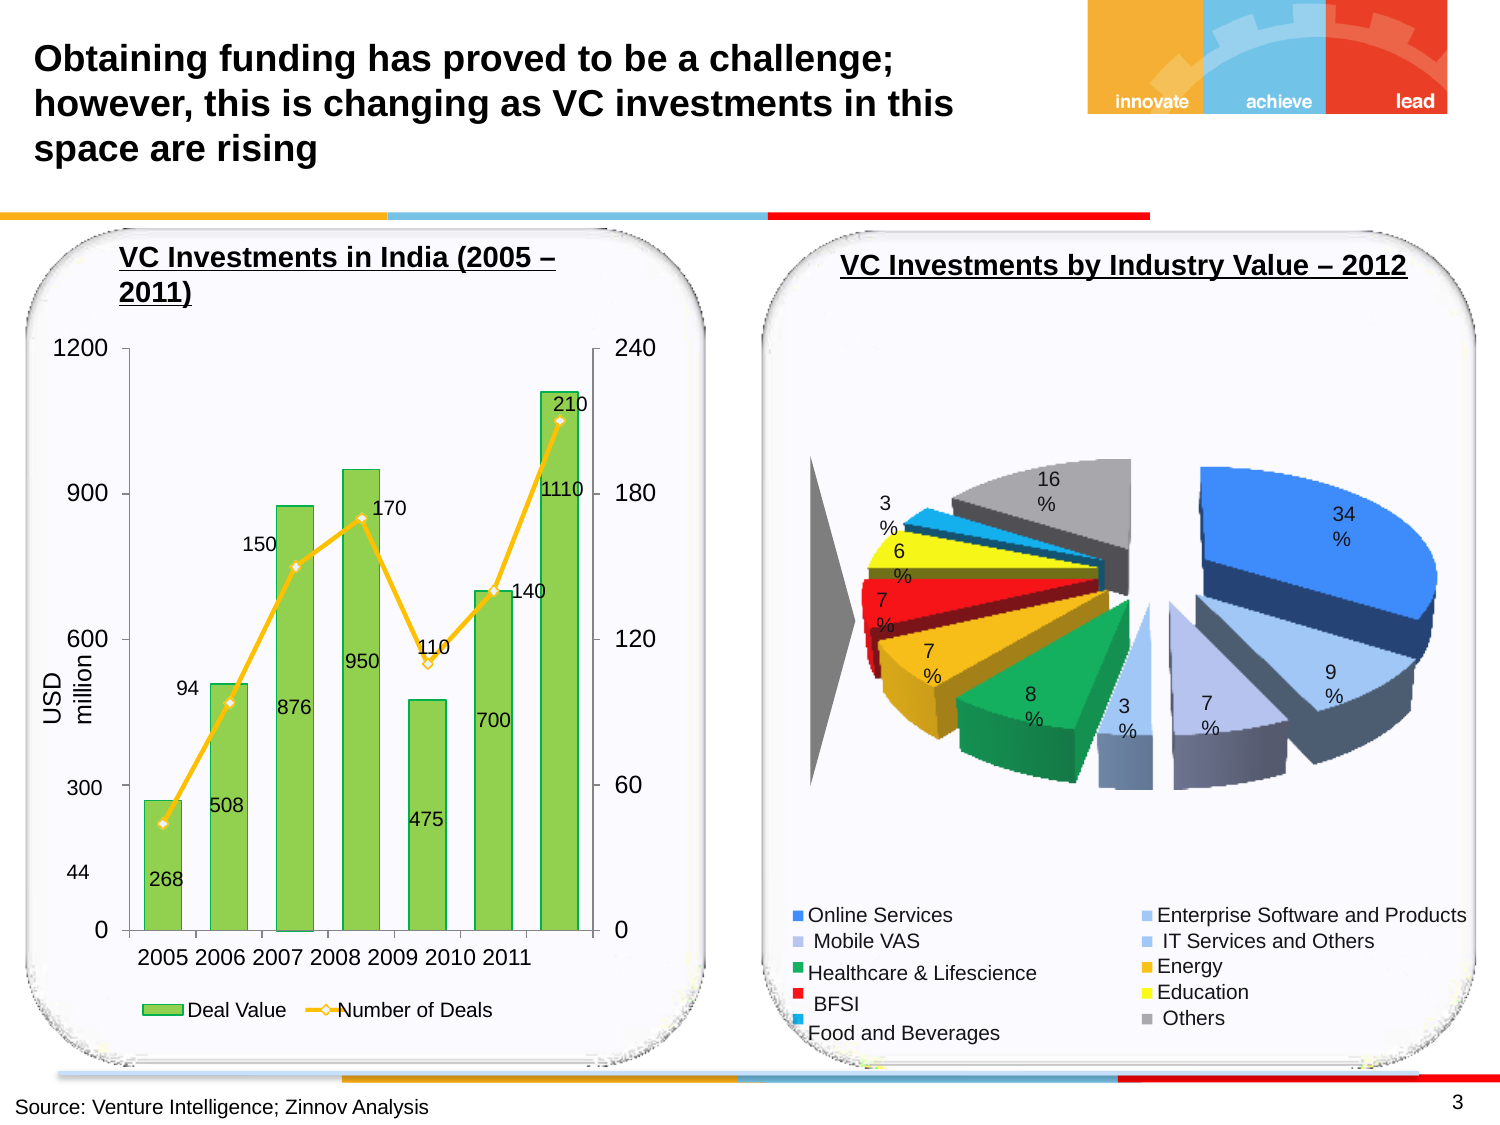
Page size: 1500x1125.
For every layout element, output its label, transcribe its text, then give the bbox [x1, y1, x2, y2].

text_box 240 [612, 329, 659, 362]
text_box 120 [612, 620, 659, 653]
picture [1087, 0, 1448, 114]
text_box [25, 228, 706, 1067]
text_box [760, 229, 1477, 1069]
text_box 180 [612, 474, 659, 507]
title Obtaining funding has proved to be a challenge; however, this is changing as VC investments in this space are rising [31, 5, 1053, 196]
text_box Source: Venture Intelligence; Zinnov Analysis [12, 1091, 433, 1119]
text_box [49, 1065, 1428, 1088]
text_box 300 44 [64, 767, 116, 885]
text_box VC Investments in India (2005 – 2011) [116, 236, 631, 309]
text_box 1200 [50, 329, 111, 362]
text_box 60 [612, 766, 645, 799]
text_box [121, 348, 601, 938]
text_box 900 [64, 474, 111, 507]
text_box 2005 2006 2007 2008 2009 2010 2011 Deal Value Number of Deals [135, 947, 588, 1022]
text_box USD million [34, 605, 97, 728]
text_box 0 [92, 911, 111, 944]
text_box 600 [64, 620, 111, 653]
text_box 0 [612, 911, 631, 944]
text_box 3 [1449, 1086, 1465, 1114]
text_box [142, 1003, 346, 1017]
